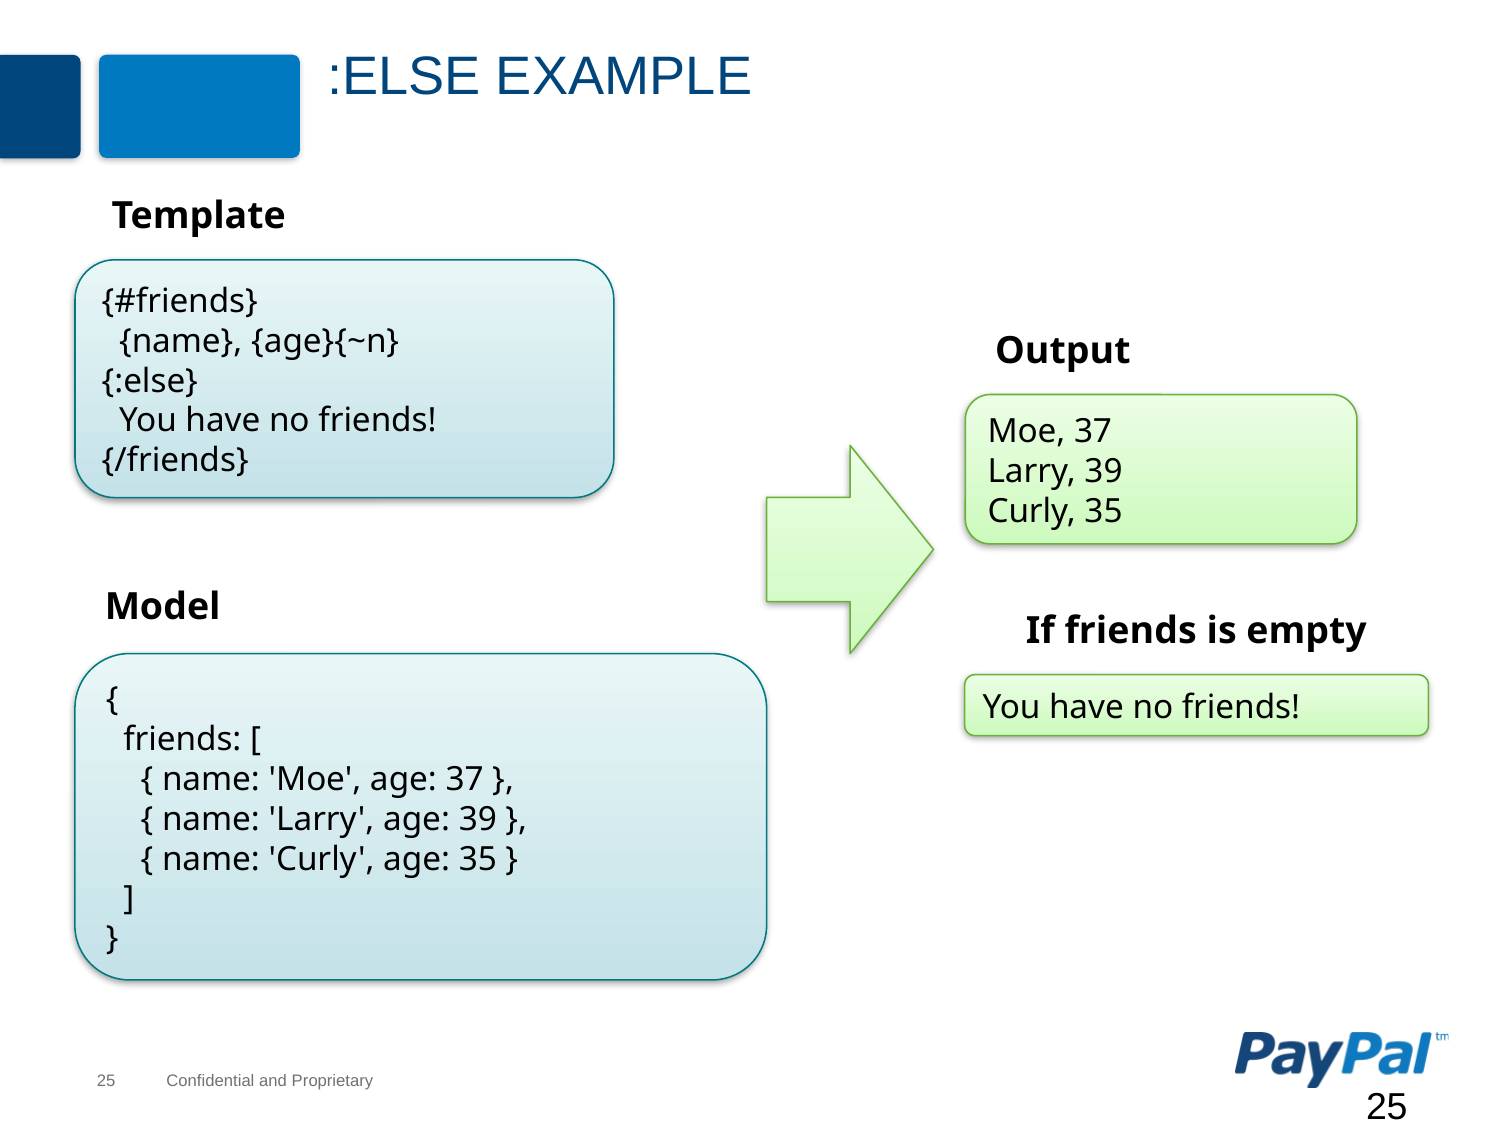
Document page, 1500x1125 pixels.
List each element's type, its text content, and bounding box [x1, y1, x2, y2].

text_box [765, 444, 935, 655]
title :else Example [312, 37, 1463, 175]
text_box Model [90, 574, 236, 635]
slide_number 25 [1351, 1074, 1500, 1125]
text_box { friends: [ { name: 'Moe', age: 37 }, { name: 'Larry', age: 39 }, { name: 'Curly', age: 35 } ] } [74, 652, 768, 981]
text_box Template [96, 184, 302, 244]
text_box If friends is empty [1011, 598, 1383, 659]
text_box You have no friends! [963, 673, 1430, 737]
text_box {#friends} {name}, {age}{~n} {:else} You have no friends! {/friends} [74, 259, 615, 499]
text_box Moe, 37 Larry, 39 Curly, 35 [964, 393, 1358, 545]
picture [1235, 1032, 1449, 1088]
text_box Output [980, 318, 1146, 379]
